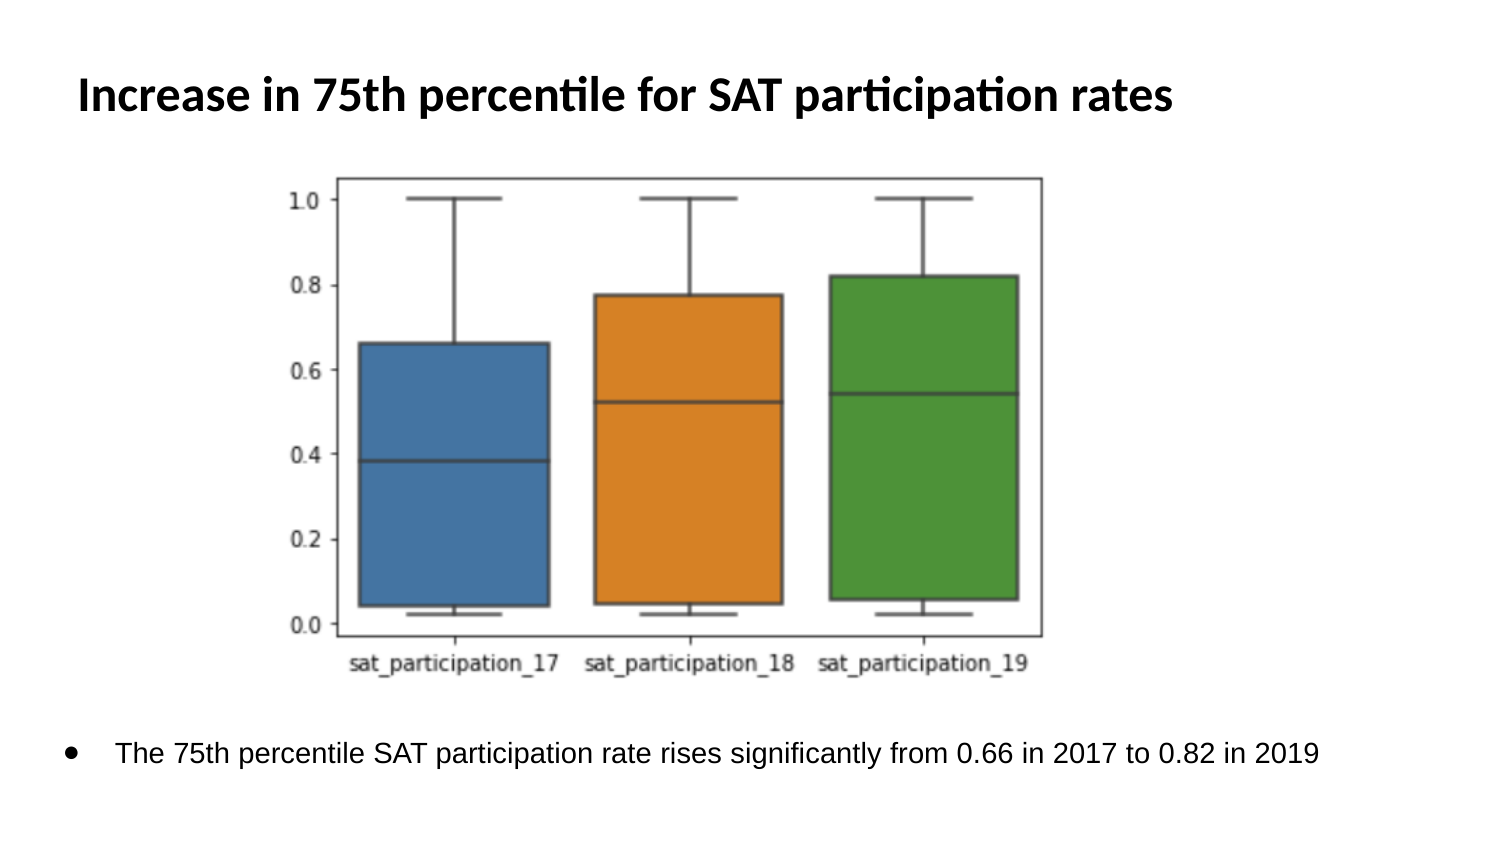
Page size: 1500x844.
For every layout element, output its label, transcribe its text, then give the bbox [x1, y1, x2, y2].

text_box The 75th percentile SAT participation rate rises significantly from 0.66 in 2017 to 0.82 in 2019 [24, 718, 1500, 784]
text_box Increase in 75th percentile for SAT participation rates [62, 46, 1330, 137]
picture [261, 175, 1064, 681]
